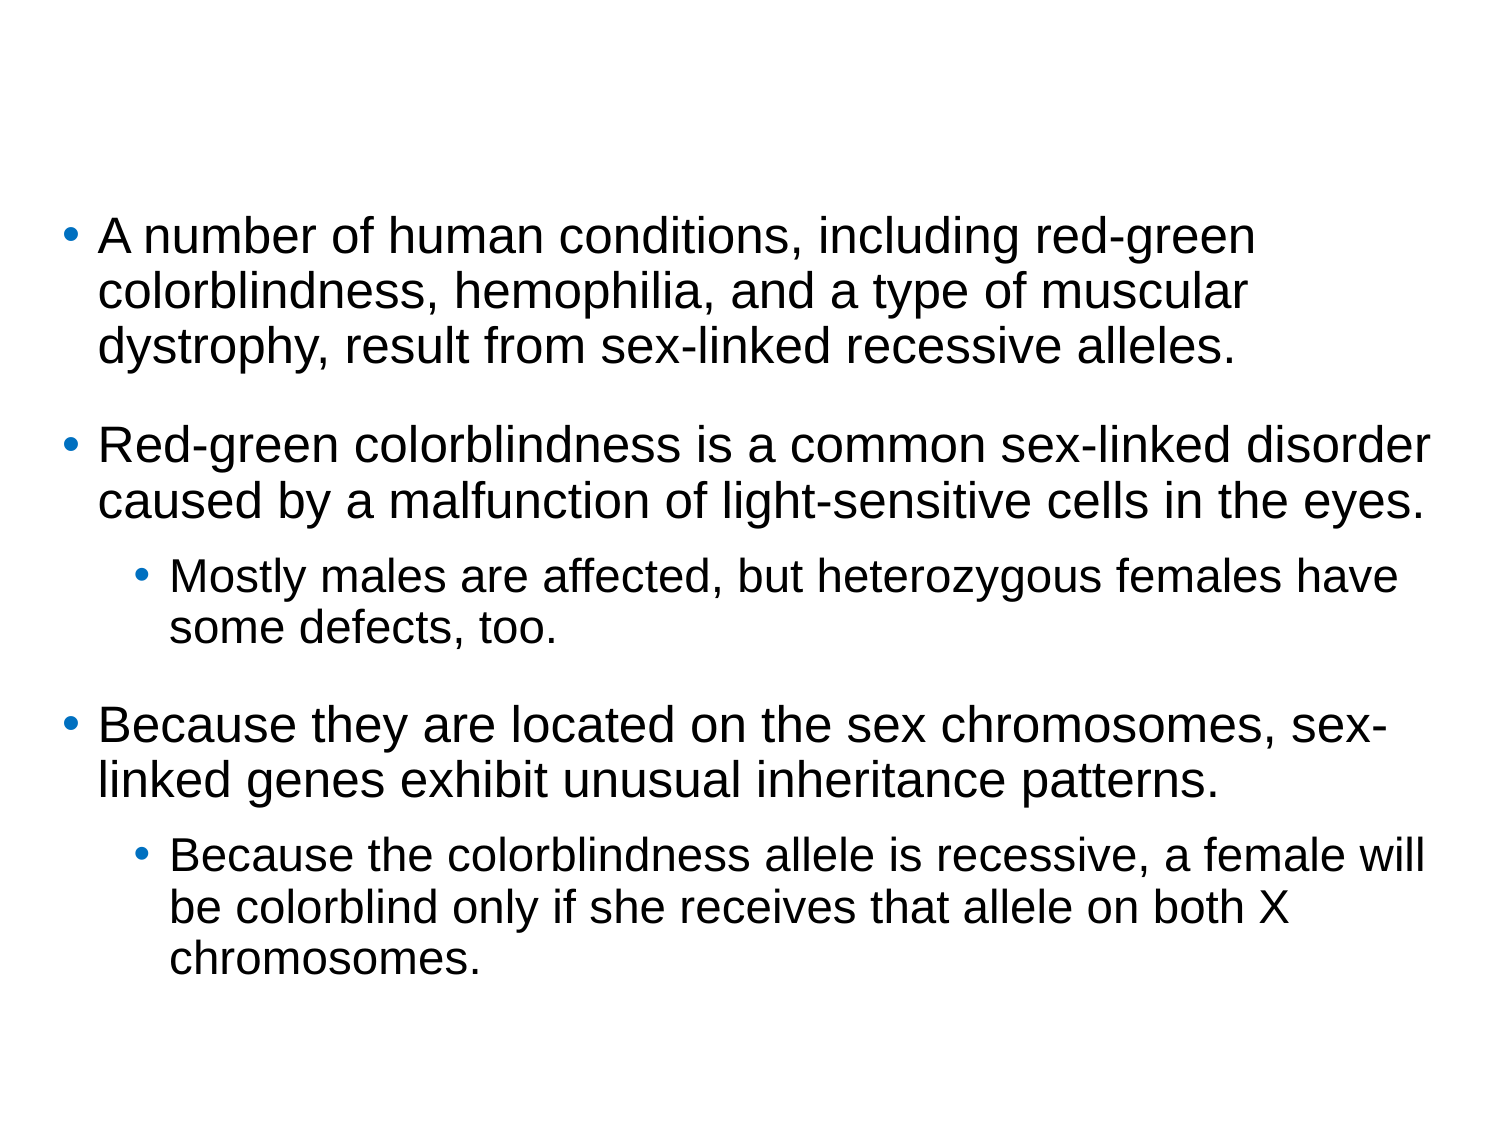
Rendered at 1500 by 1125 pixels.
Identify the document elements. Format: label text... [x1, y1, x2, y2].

list A number of human conditions, including red-green colorblindness, hemophilia, and a type of muscular dystrophy, result from sex-linked recessive alleles. Red-green colorblindness is a common sex-linked disorder caused by a malfunction of light-sensitive cells in the eyes. Mostly males are affected, but heterozygous females have some defects, too. Because they are located on the sex chromosomes, sex-linked genes exhibit unusual inheritance patterns. Because the colorblindness allele is recessive, a female will be colorblind only if she receives that allele on both X chromosomes. [47, 201, 1449, 1014]
